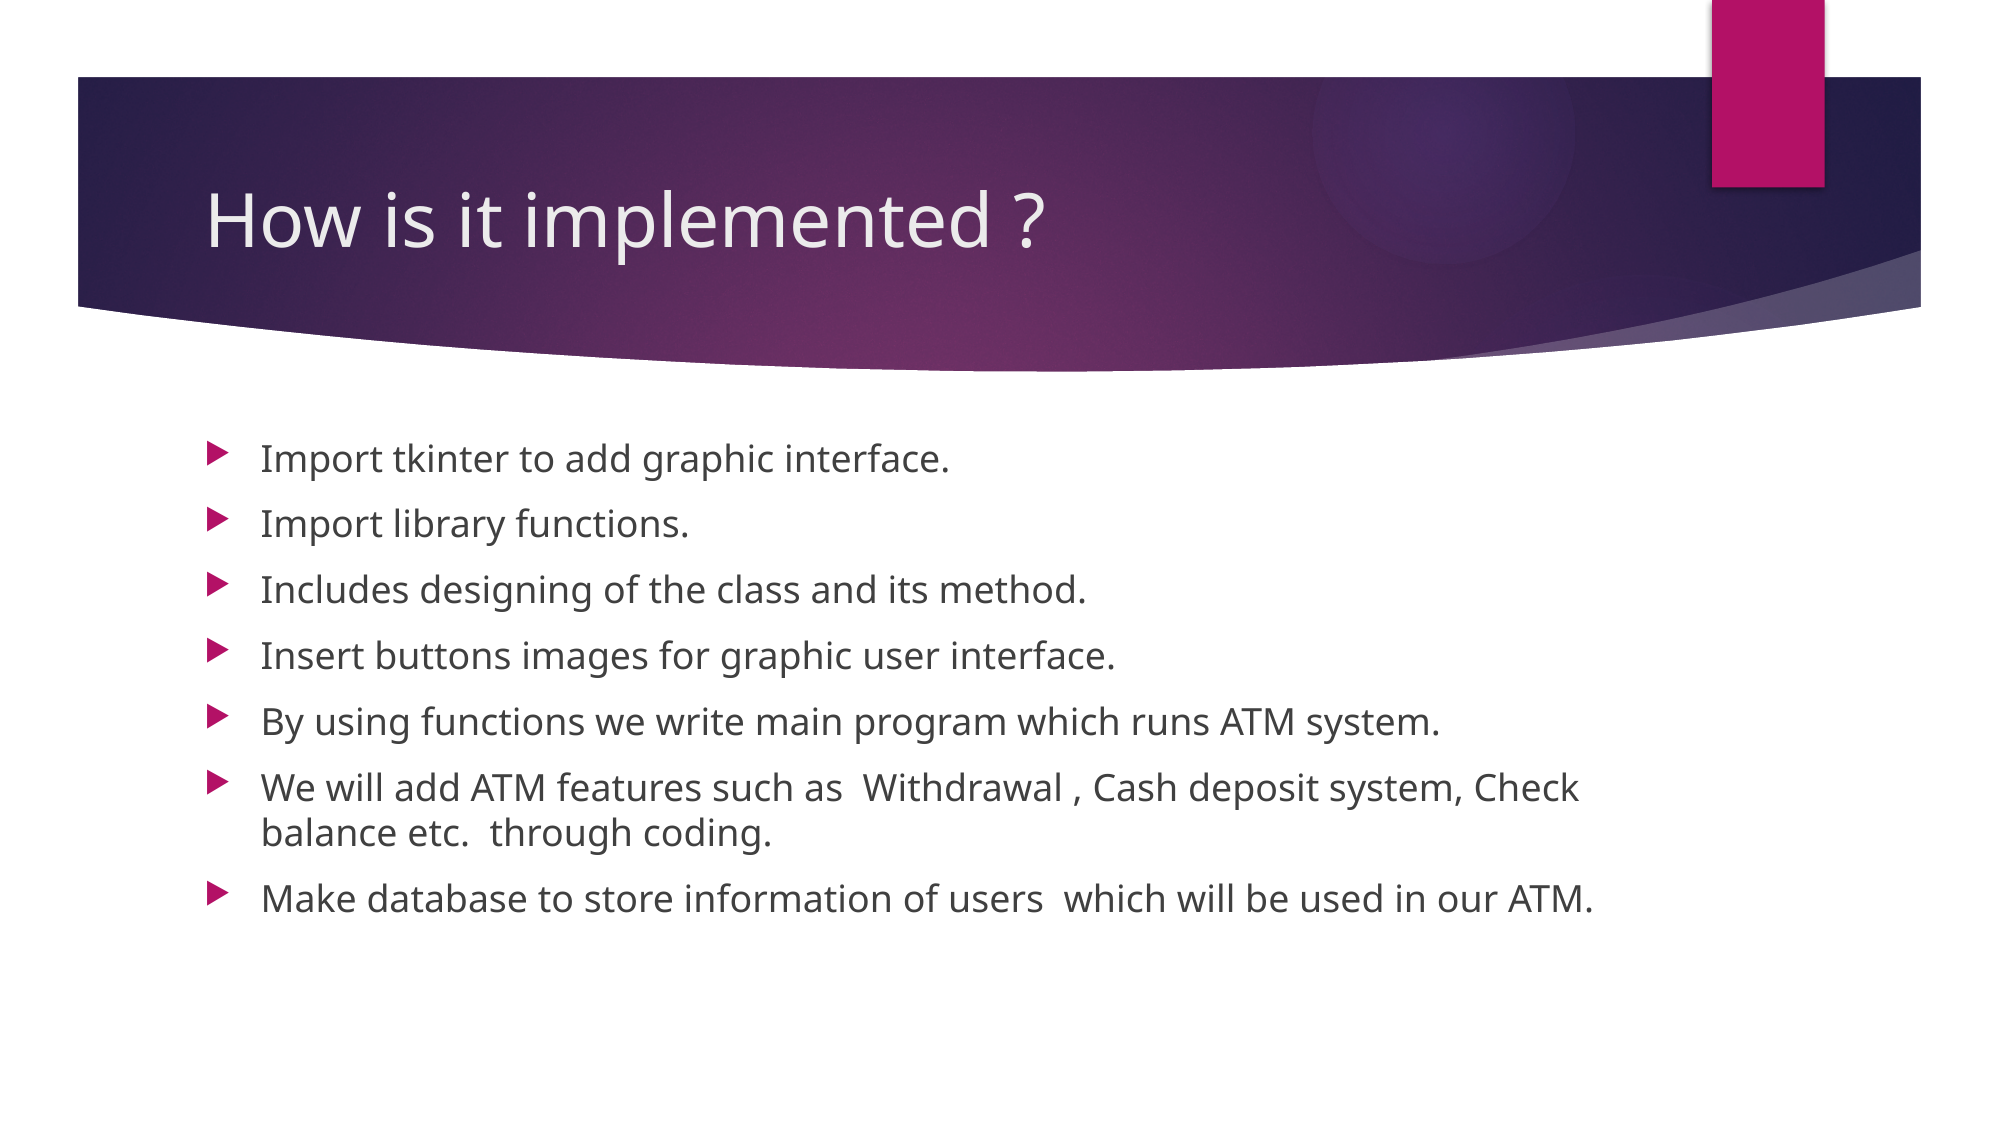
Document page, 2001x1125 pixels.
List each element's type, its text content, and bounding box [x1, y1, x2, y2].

list Import tkinter to add graphic interface. Import library functions. Includes designing of the class and its method. Insert buttons images for graphic user interface. By using functions we write main program which runs ATM system. We will add ATM features such as Withdrawal , Cash deposit system, Check balance etc. through coding. Make database to store information of users which will be used in our ATM. [189, 427, 1638, 988]
title How is it implemented ? [189, 159, 1627, 276]
